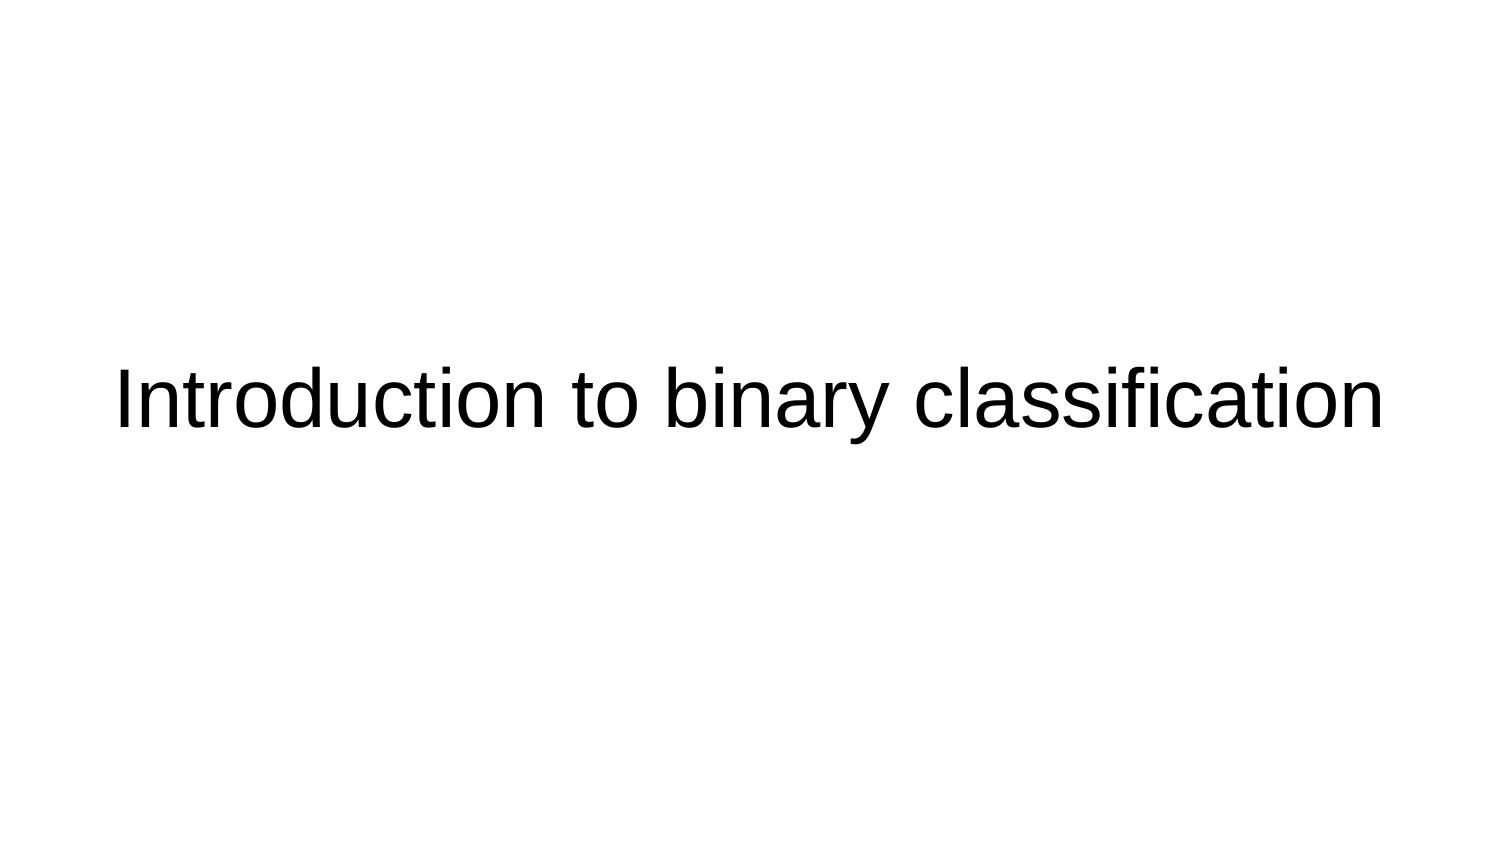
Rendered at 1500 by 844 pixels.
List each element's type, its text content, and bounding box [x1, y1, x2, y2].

title Introduction to binary classification [51, 122, 1449, 459]
